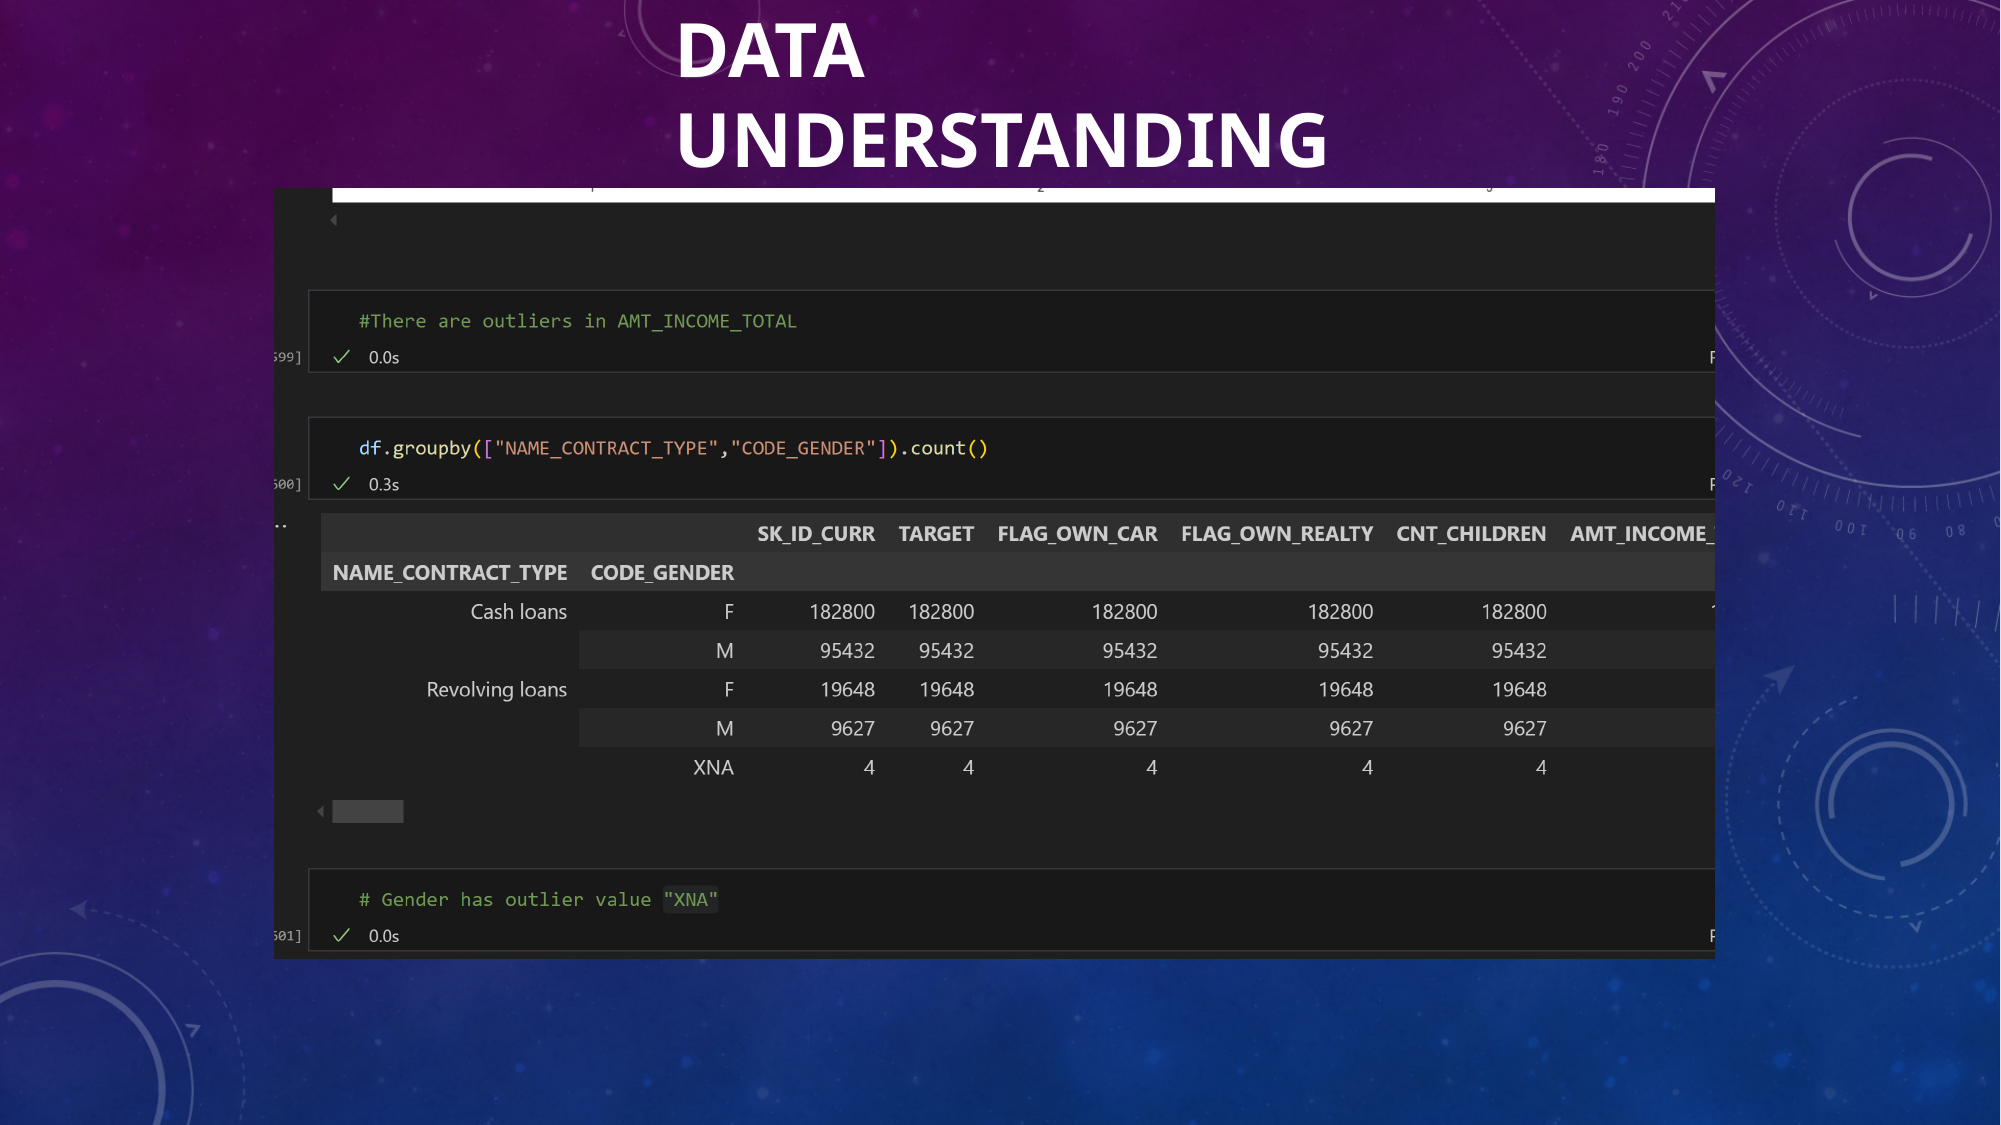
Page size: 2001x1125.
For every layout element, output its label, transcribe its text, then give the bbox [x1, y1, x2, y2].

title Data Understanding [659, 46, 1384, 140]
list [273, 187, 1715, 960]
picture [0, 0, 2001, 1125]
